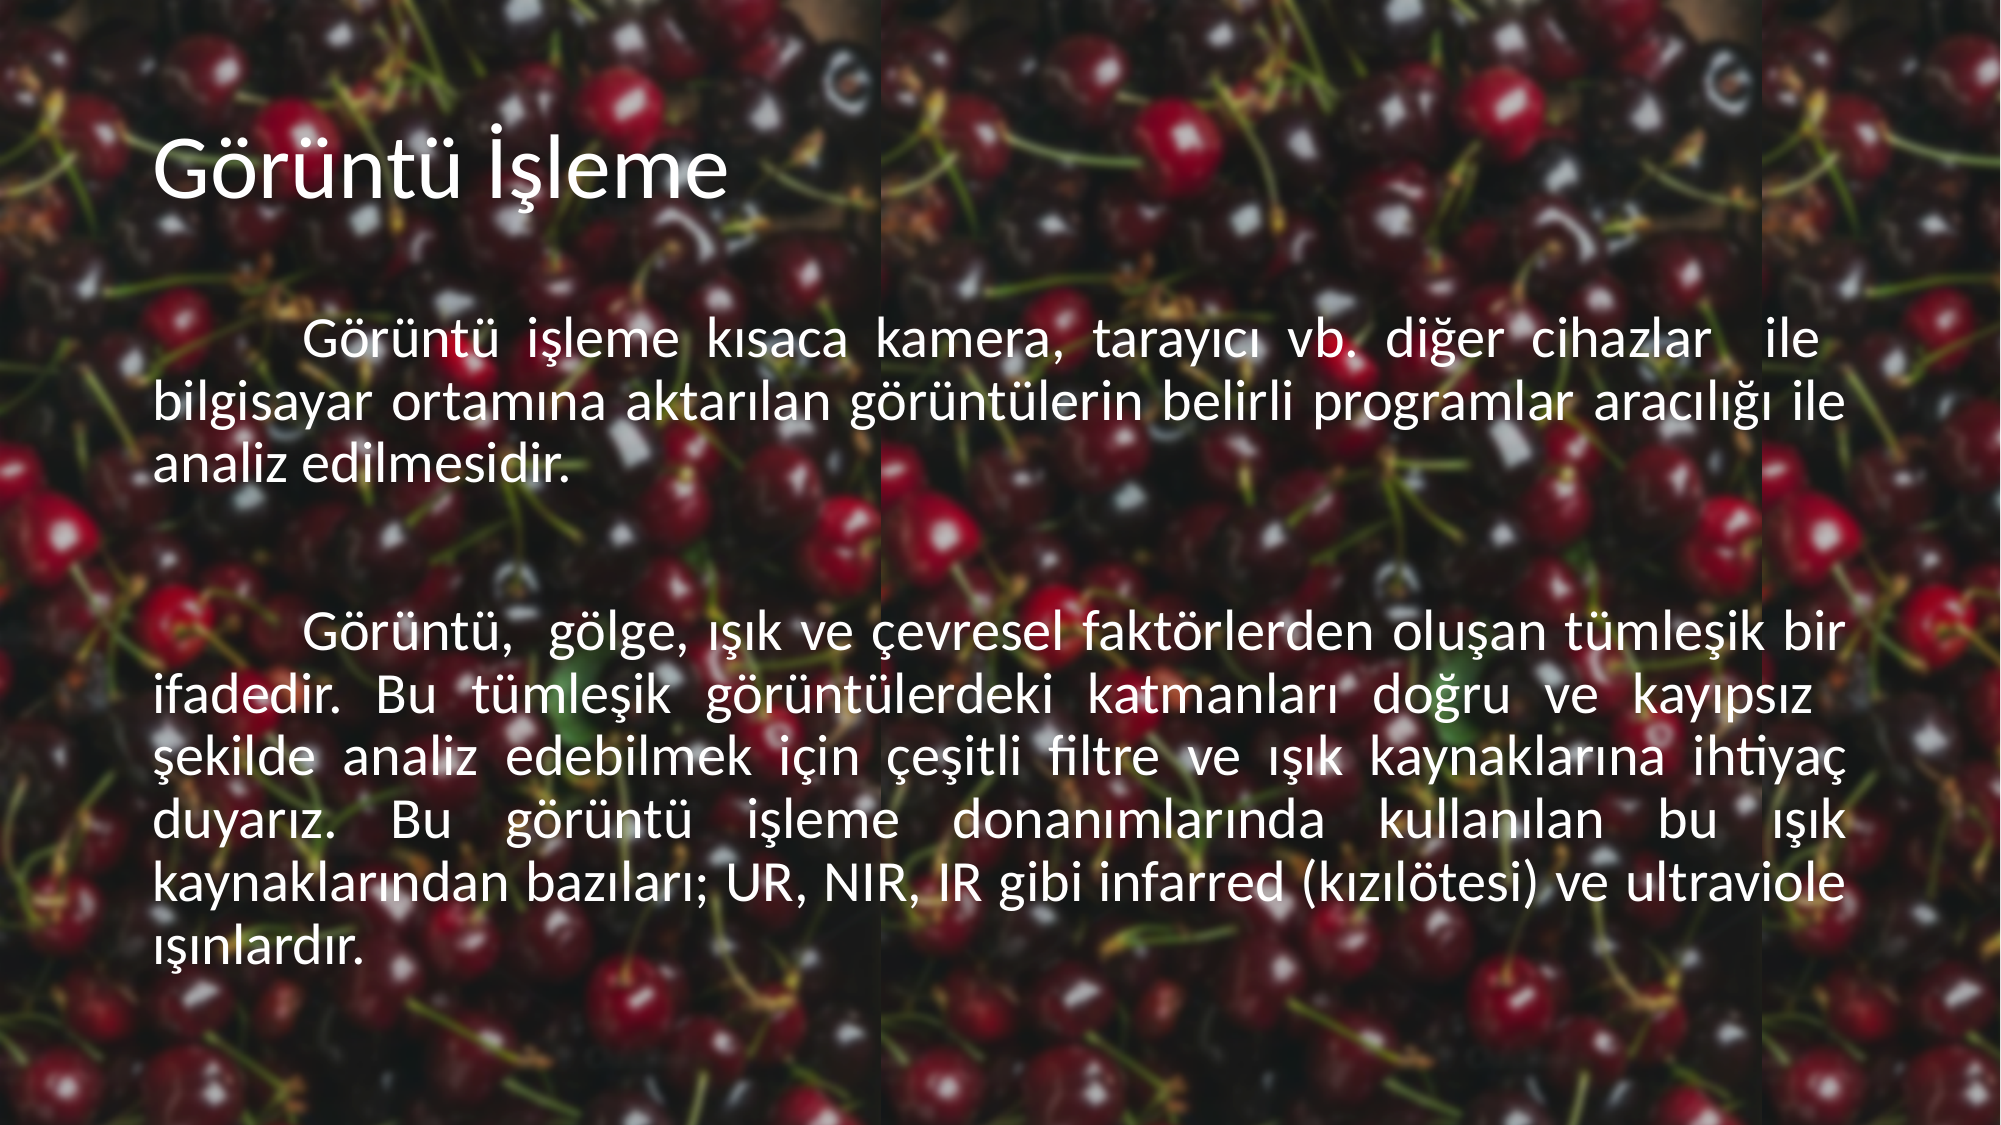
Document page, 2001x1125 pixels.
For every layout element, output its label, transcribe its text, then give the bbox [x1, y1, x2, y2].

title Görüntü İşleme [137, 59, 1863, 278]
picture [0, 0, 2001, 1125]
list Görüntü işleme kısaca kamera, tarayıcı vb. diğer cihazlar ile bilgisayar ortamına aktarılan görüntülerin belirli programlar aracılığı ile analiz edilmesidir. Görüntü, gölge, ışık ve çevresel faktörlerden oluşan tümleşik bir ifadedir. Bu tümleşik görüntülerdeki katmanları doğru ve kayıpsız şekilde analiz edebilmek için çeşitli filtre ve ışık kaynaklarına ihtiyaç duyarız. Bu görüntü işleme donanımlarında kullanılan bu ışık kaynaklarından bazıları; UR, NIR, IR gibi infarred (kızılötesi) ve ultraviole ışınlardır. [137, 299, 1863, 1014]
